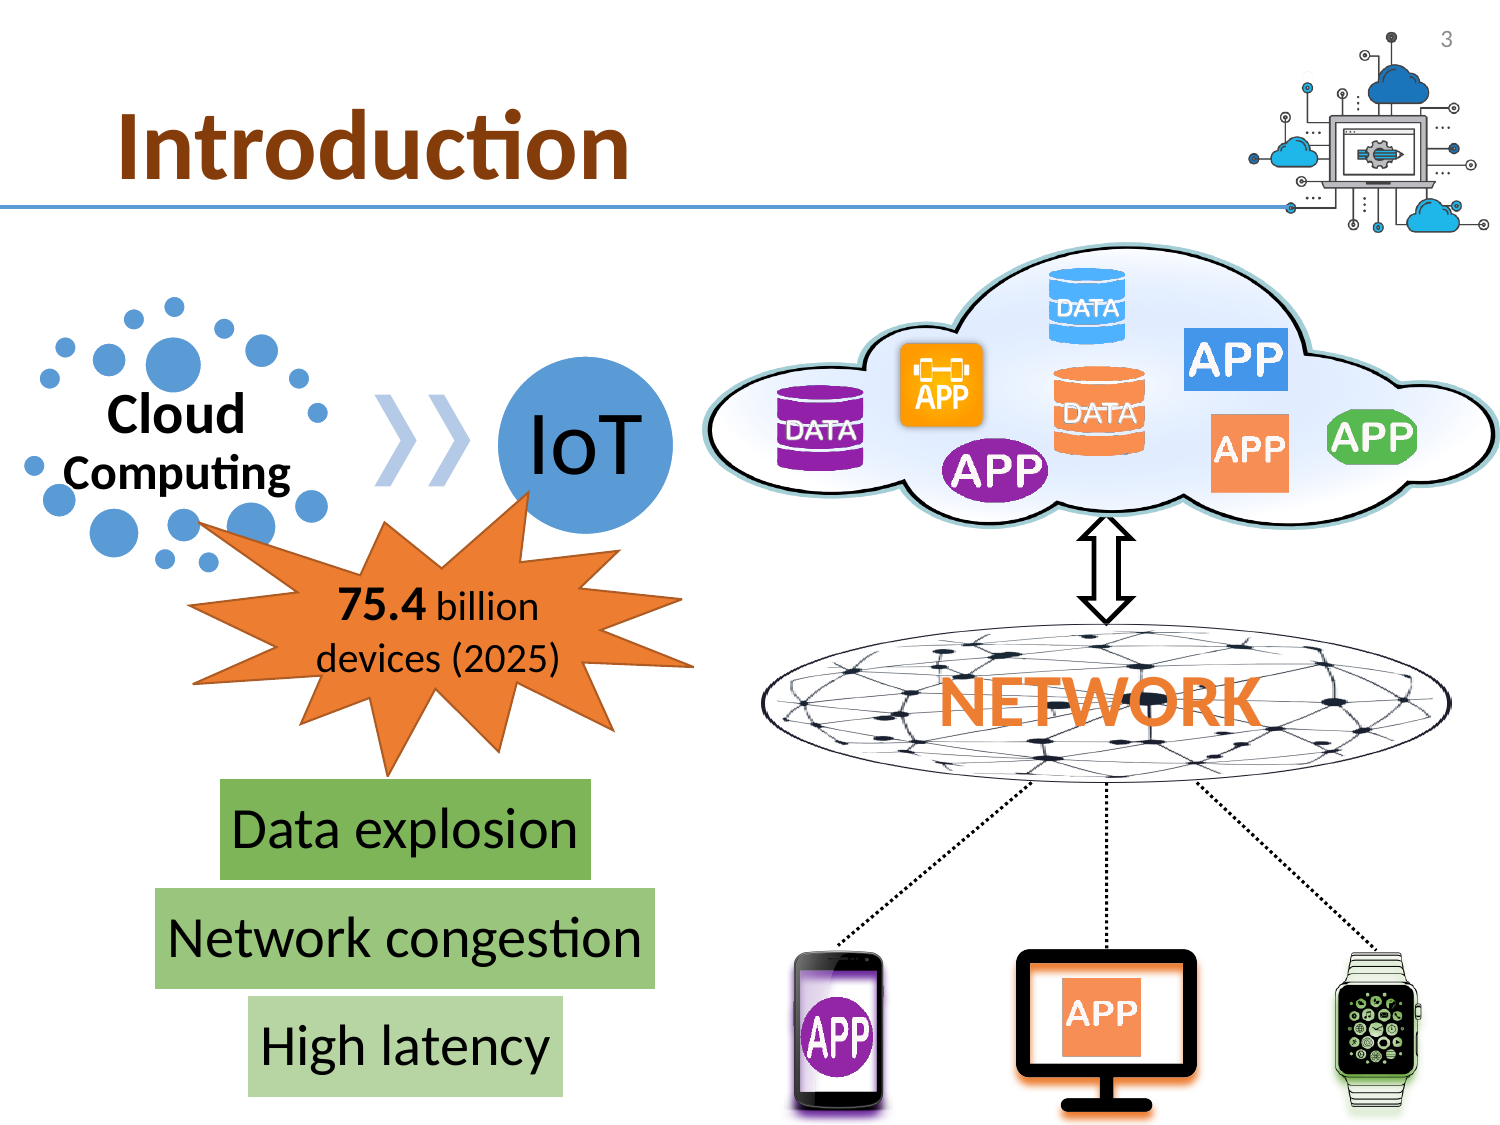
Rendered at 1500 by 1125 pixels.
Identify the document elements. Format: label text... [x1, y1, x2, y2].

picture [784, 945, 893, 1112]
text_box [1079, 530, 1134, 621]
slide_number 3 [1130, 7, 1469, 68]
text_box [149, 777, 662, 1099]
title Introduction [100, 65, 1348, 230]
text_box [1196, 786, 1377, 951]
text_box 75.4 billion devices (2025) [192, 639, 695, 777]
picture [733, 621, 1469, 786]
picture [1297, 950, 1456, 1109]
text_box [838, 786, 1032, 946]
picture [1016, 949, 1197, 1112]
picture [719, 27, 1500, 530]
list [19, 231, 719, 639]
